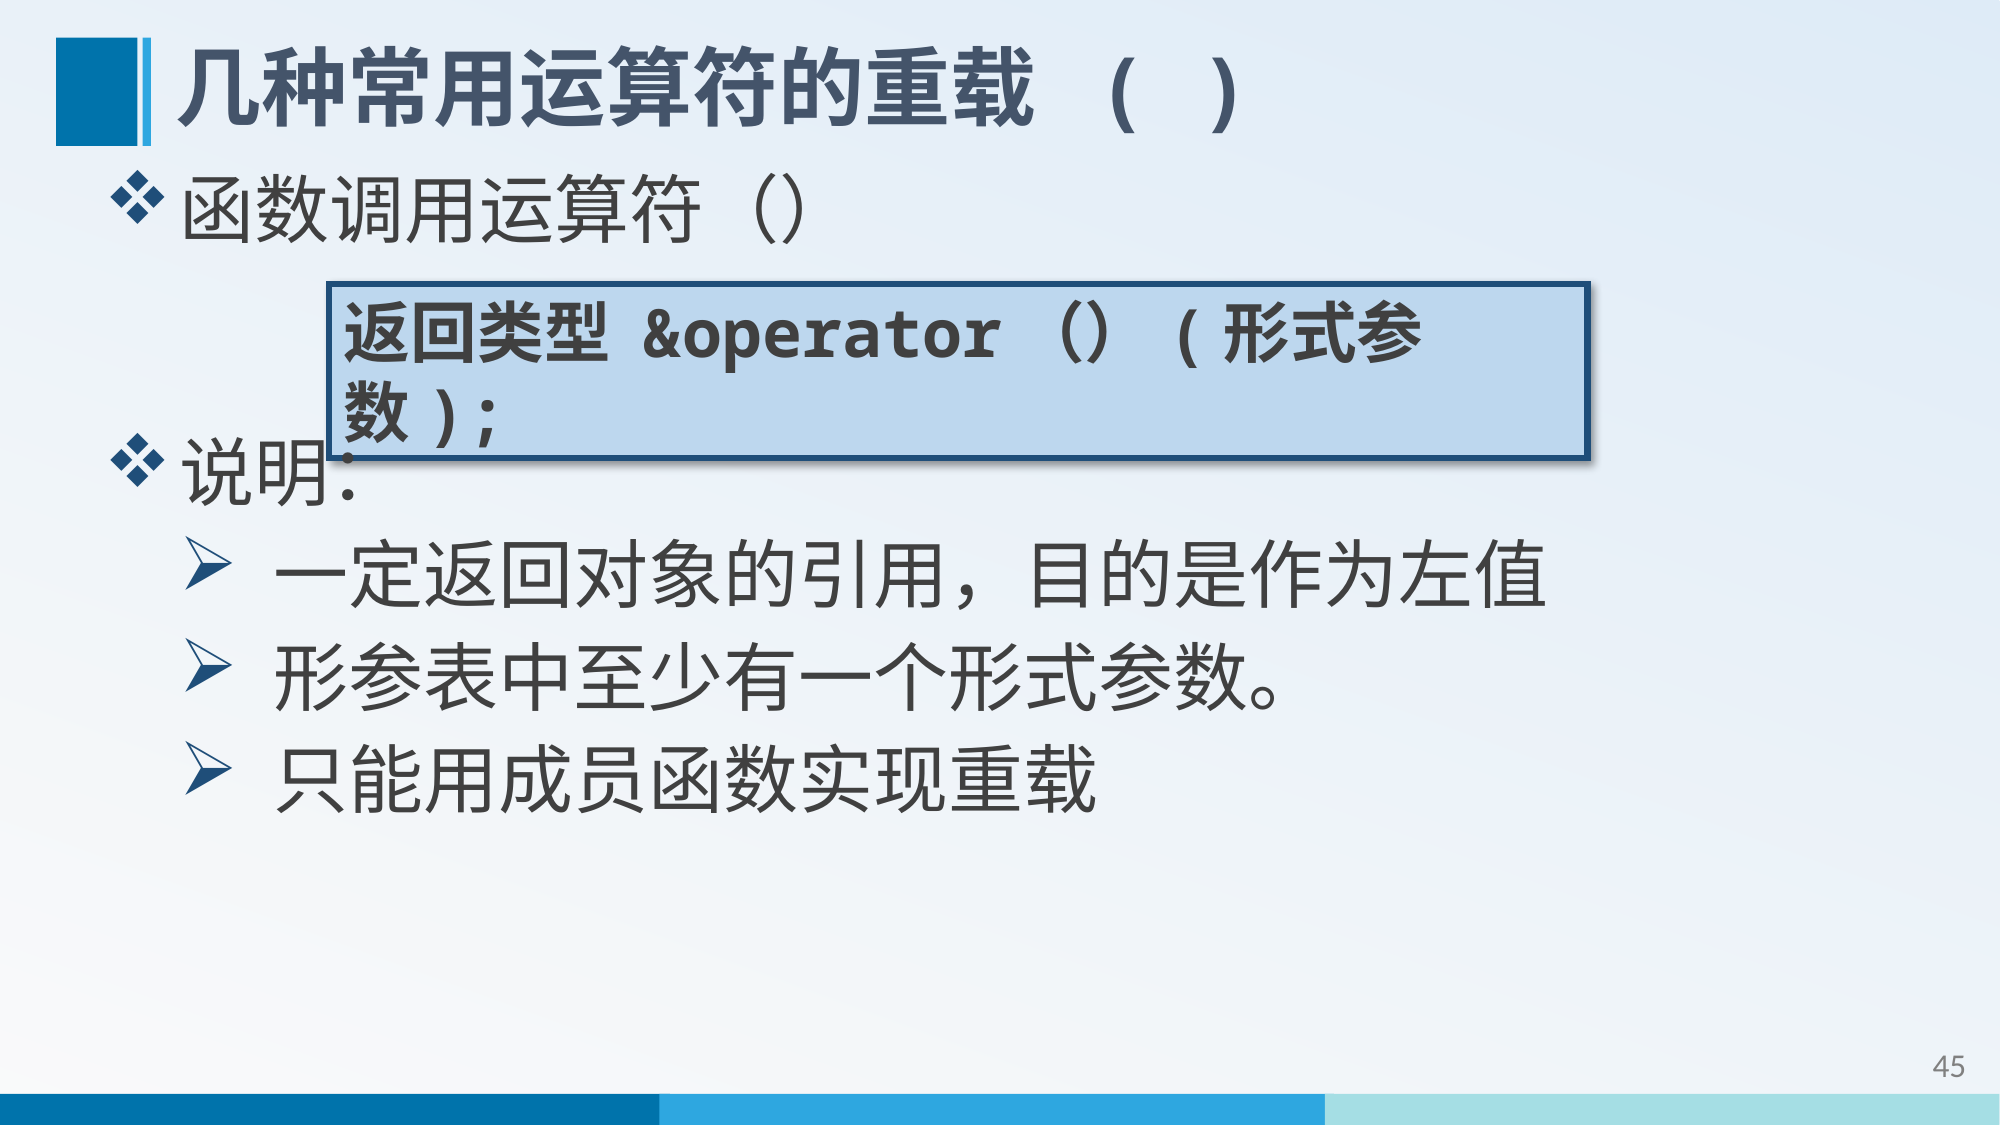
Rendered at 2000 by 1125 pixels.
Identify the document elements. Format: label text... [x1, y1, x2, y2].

text_box 说明： 一定返回对象的引用，目的是作为左值 形参表中至少有一个形式参数。 只能用成员函数实现重载 [89, 417, 1900, 920]
text_box 返回类型 &operator（）(形式参数); [328, 283, 1588, 417]
title 几种常用运算符的重载 ( ) [160, 37, 1791, 146]
text_box 函数调用运算符（） [89, 154, 1900, 260]
